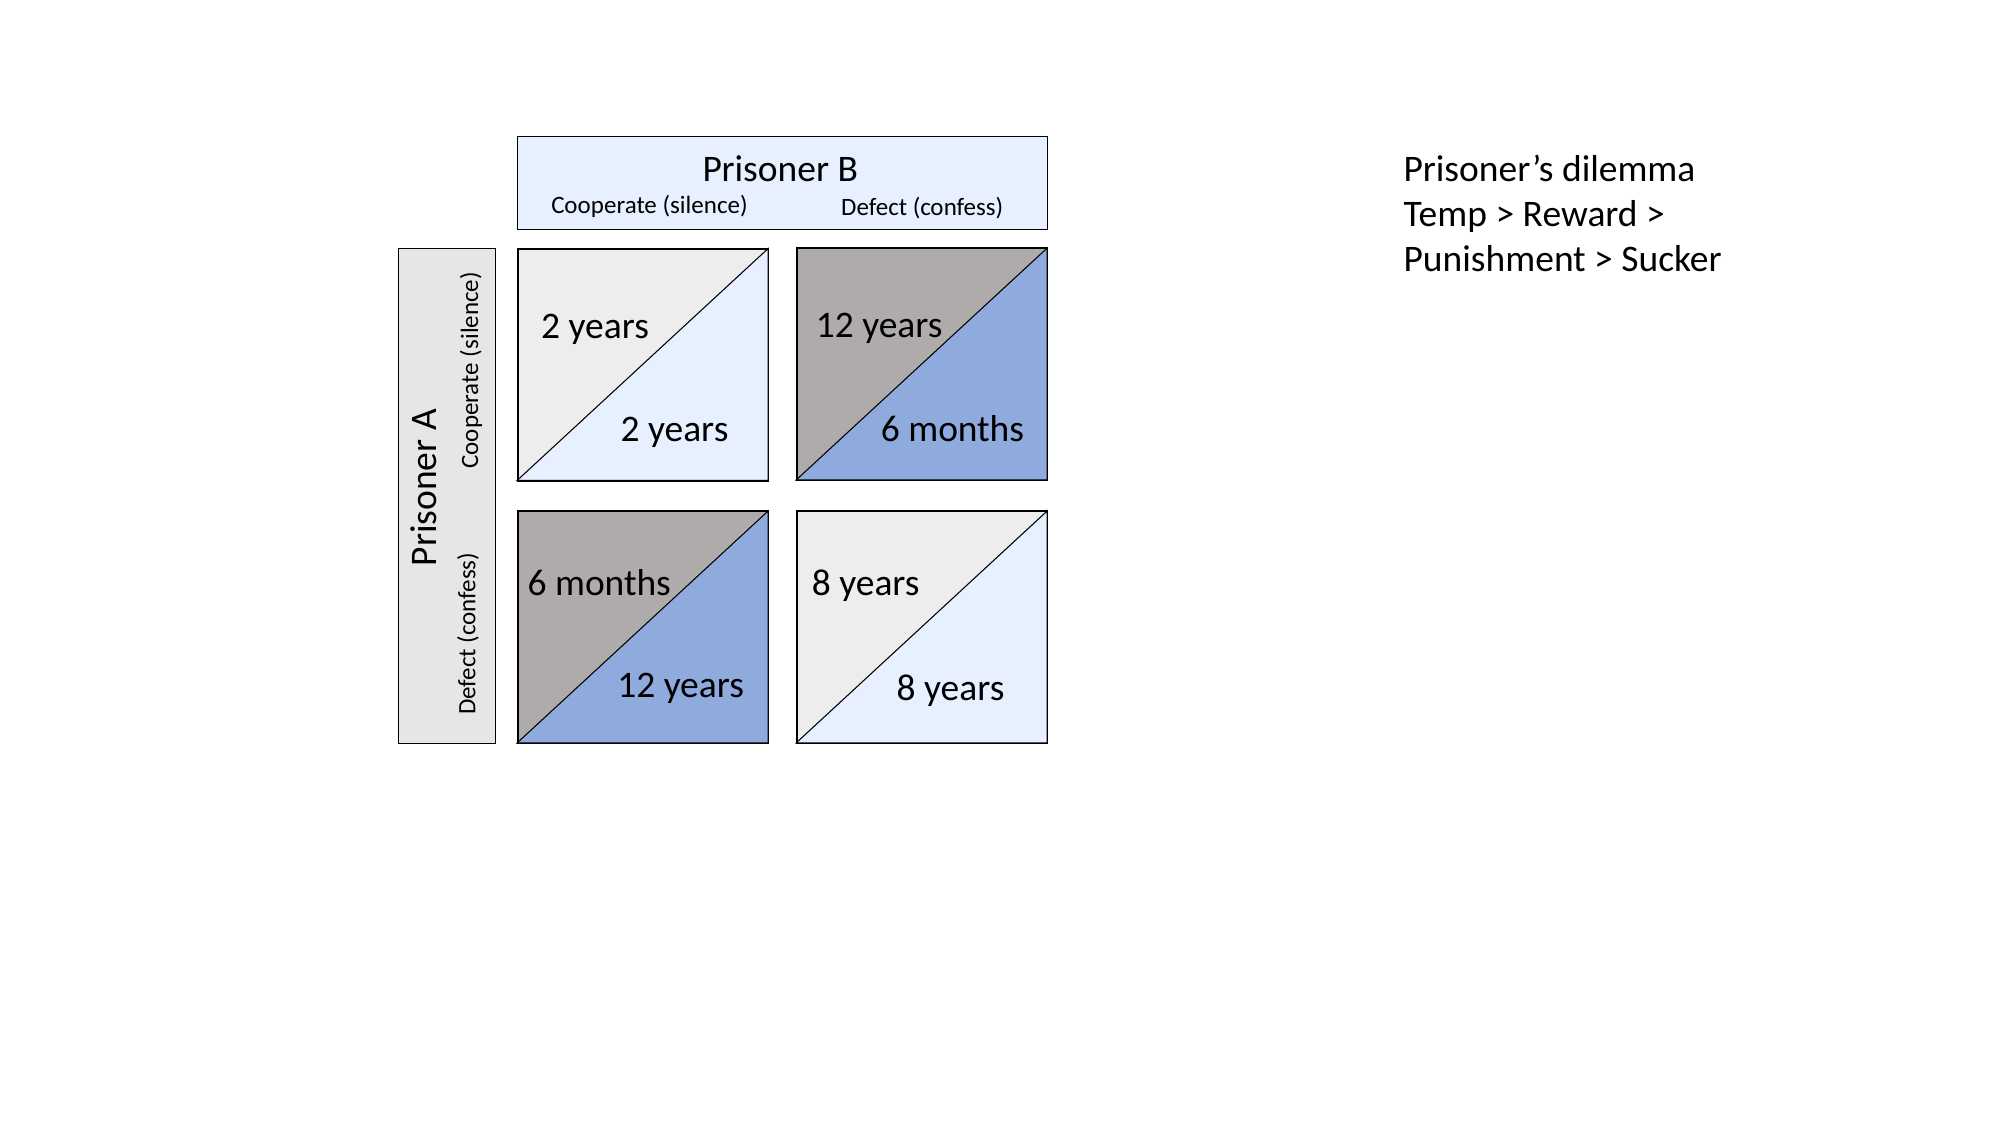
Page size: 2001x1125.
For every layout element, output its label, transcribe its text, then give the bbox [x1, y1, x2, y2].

text_box [516, 135, 1048, 230]
text_box 6 months [512, 550, 693, 611]
text_box [614, 509, 769, 652]
text_box [517, 248, 766, 478]
text_box 2 years [526, 293, 706, 354]
text_box [515, 398, 769, 482]
text_box [889, 509, 1048, 656]
text_box 8 years [797, 550, 977, 611]
text_box Cooperate (silence) [536, 181, 808, 226]
text_box [607, 247, 769, 396]
text_box [794, 246, 1048, 481]
text_box [515, 663, 769, 744]
text_box 12 years [801, 292, 981, 353]
text_box Defect (confess) [442, 480, 488, 730]
text_box 12 years [602, 652, 782, 712]
text_box [794, 663, 1048, 744]
text_box [796, 247, 1046, 478]
text_box 6 months [866, 396, 1046, 457]
text_box Prisoner’s dilemma Temp > Reward > Punishment > Sucker [1388, 136, 1838, 287]
text_box 8 years [881, 656, 1062, 716]
text_box [517, 510, 767, 578]
text_box [517, 611, 658, 741]
text_box Defect (confess) [826, 182, 1077, 228]
text_box [796, 510, 1046, 741]
text_box [265, 105, 1236, 782]
text_box Prisoner B [687, 137, 891, 197]
text_box 2 years [605, 396, 786, 457]
text_box [397, 247, 496, 744]
text_box Prisoner A [391, 212, 445, 581]
text_box Cooperate (silence) [445, 212, 491, 484]
